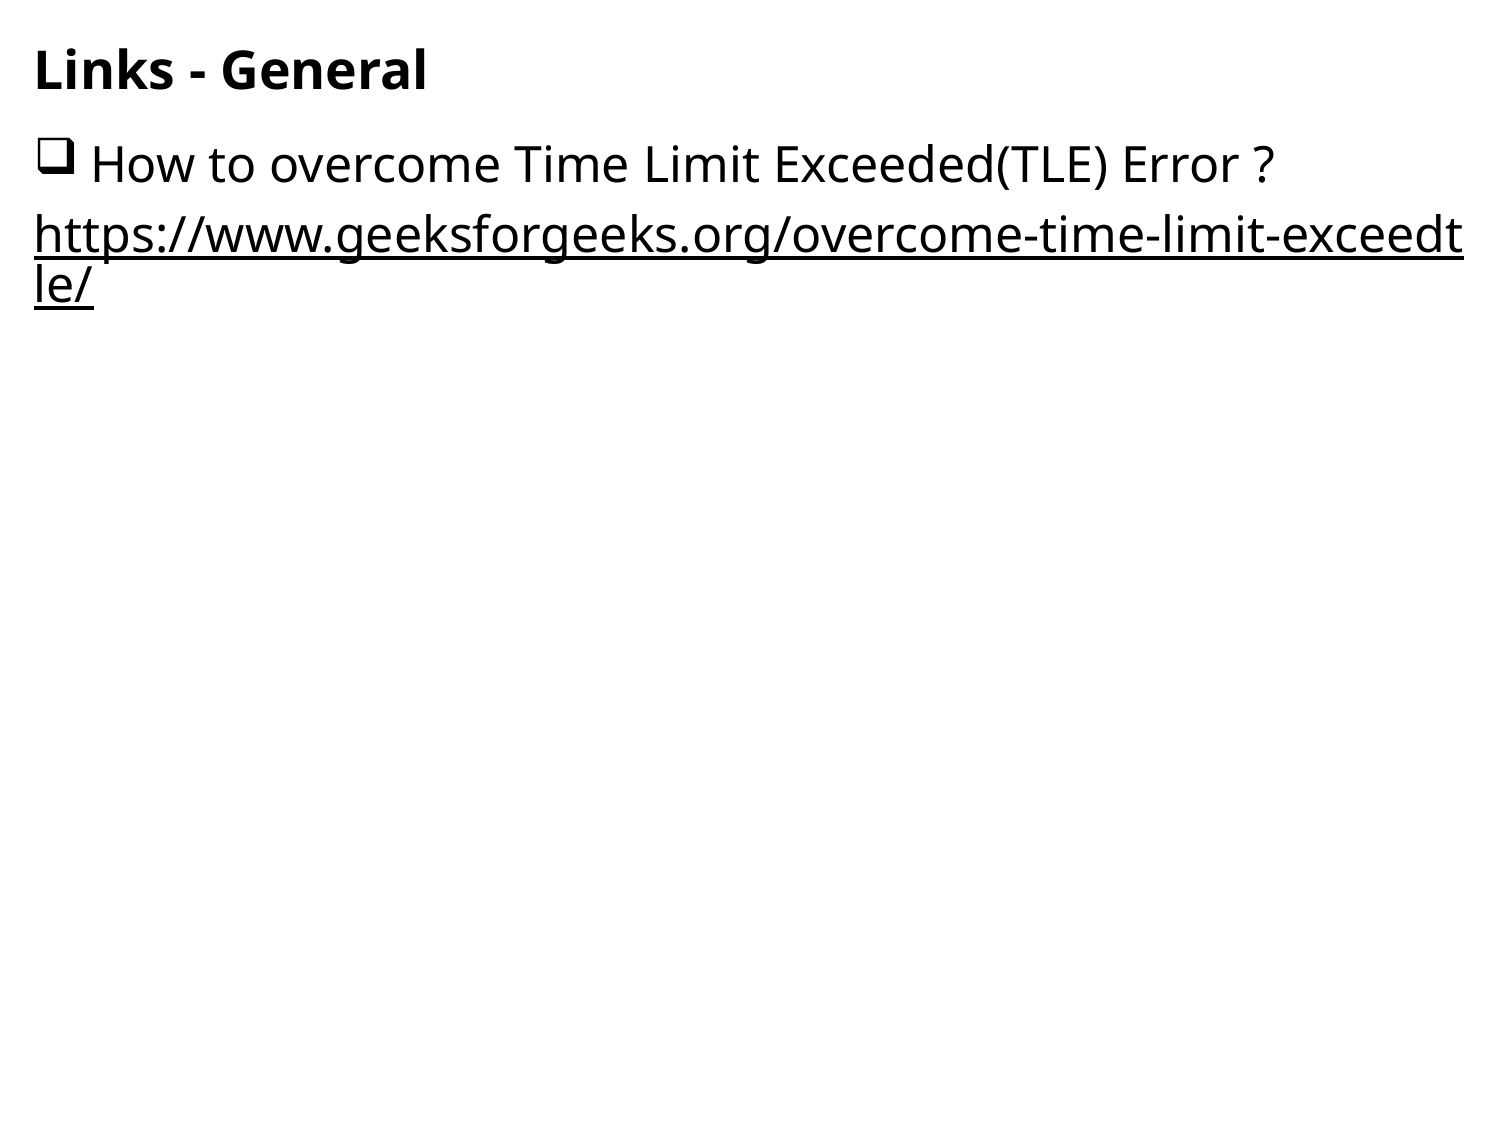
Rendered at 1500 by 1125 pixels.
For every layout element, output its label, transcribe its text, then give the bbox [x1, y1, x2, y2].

title Links - General [18, 28, 1482, 109]
list How to overcome Time Limit Exceeded(TLE) Error ? https://www.geeksforgeeks.org/overcome-time-limit-exceedtle/ [18, 124, 1482, 1097]
